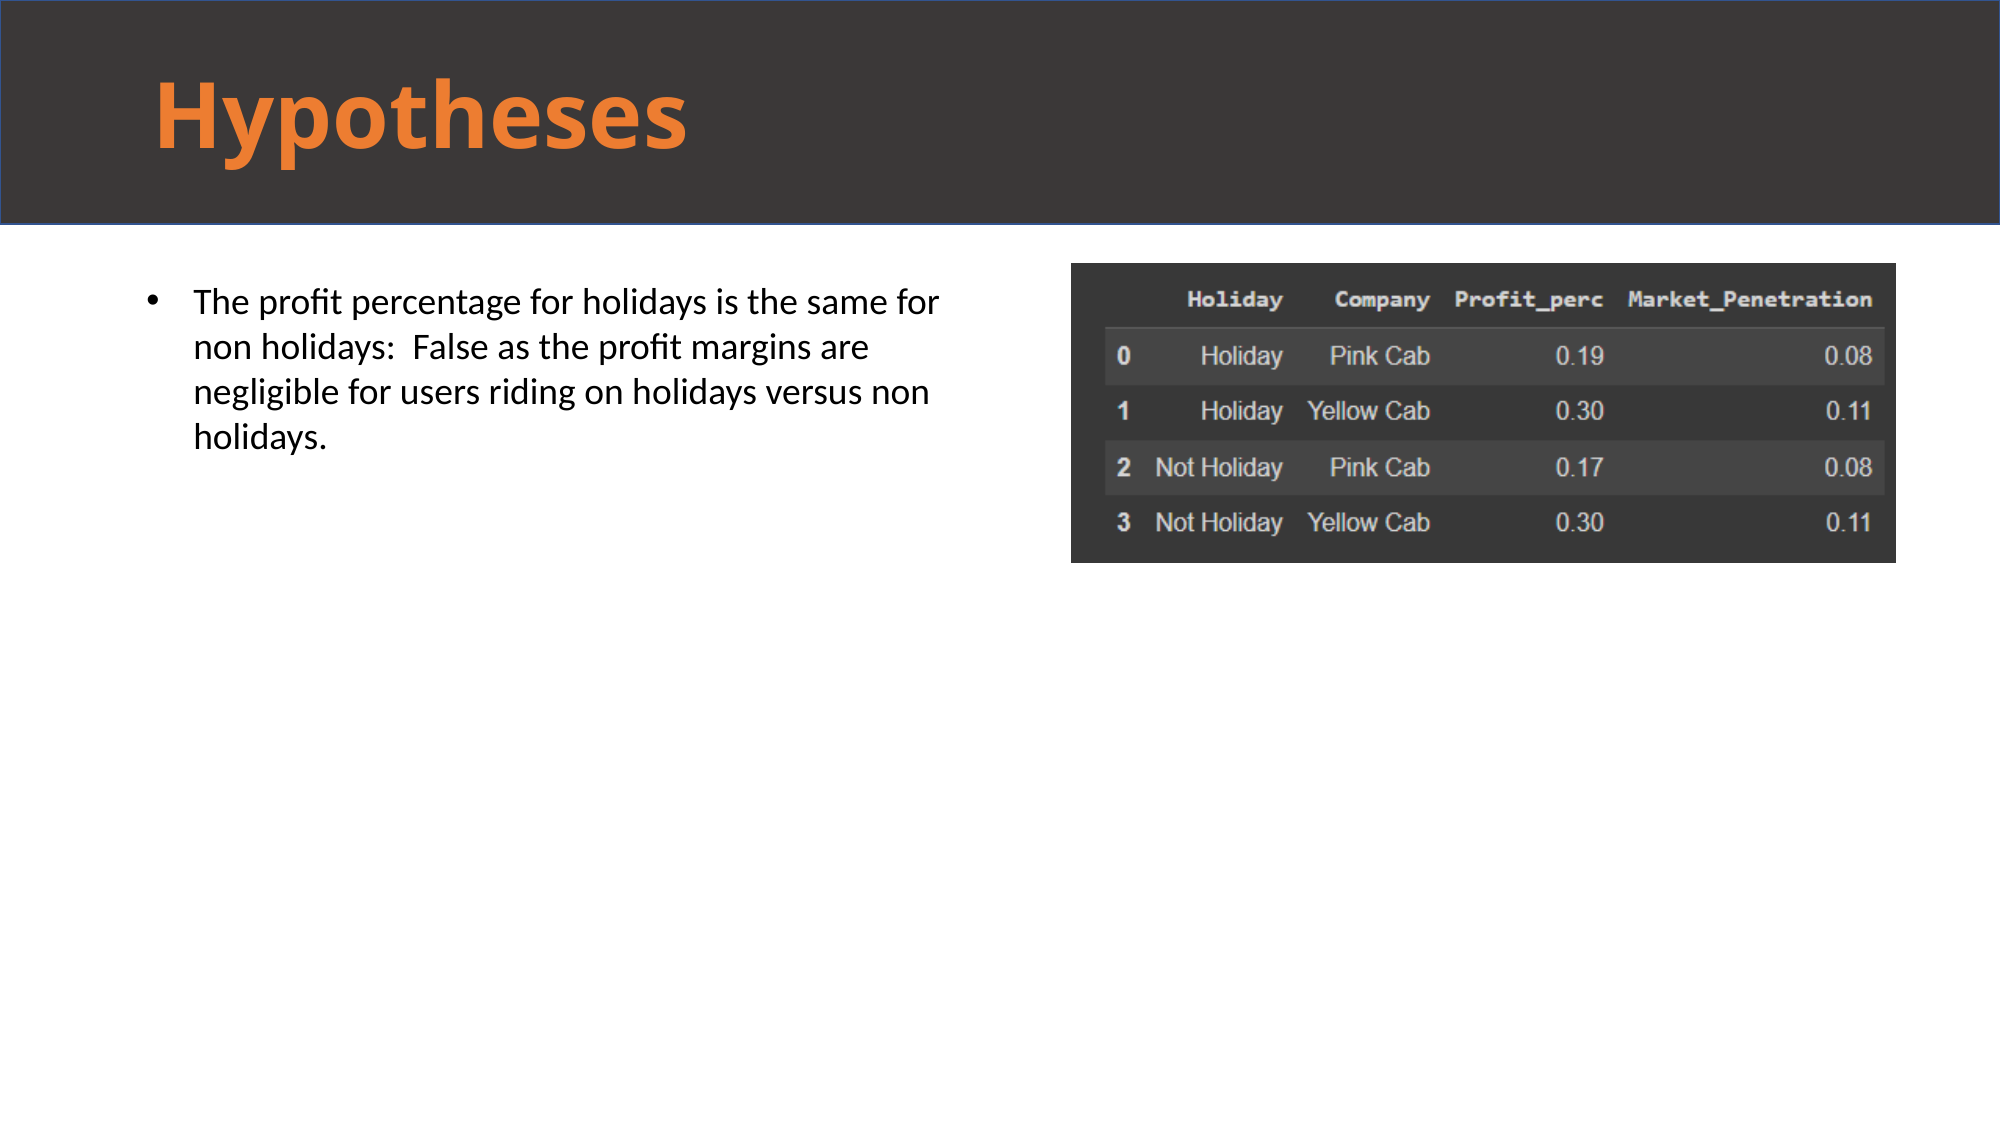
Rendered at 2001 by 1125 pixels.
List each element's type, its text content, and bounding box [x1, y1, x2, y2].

title Hypotheses [137, 9, 1863, 228]
picture [1071, 263, 1896, 563]
text_box [0, 0, 2000, 225]
text_box The profit percentage for holidays is the same for non holidays: False as the profit margins are negligible for users riding on holidays versus non holidays. [131, 225, 1022, 510]
